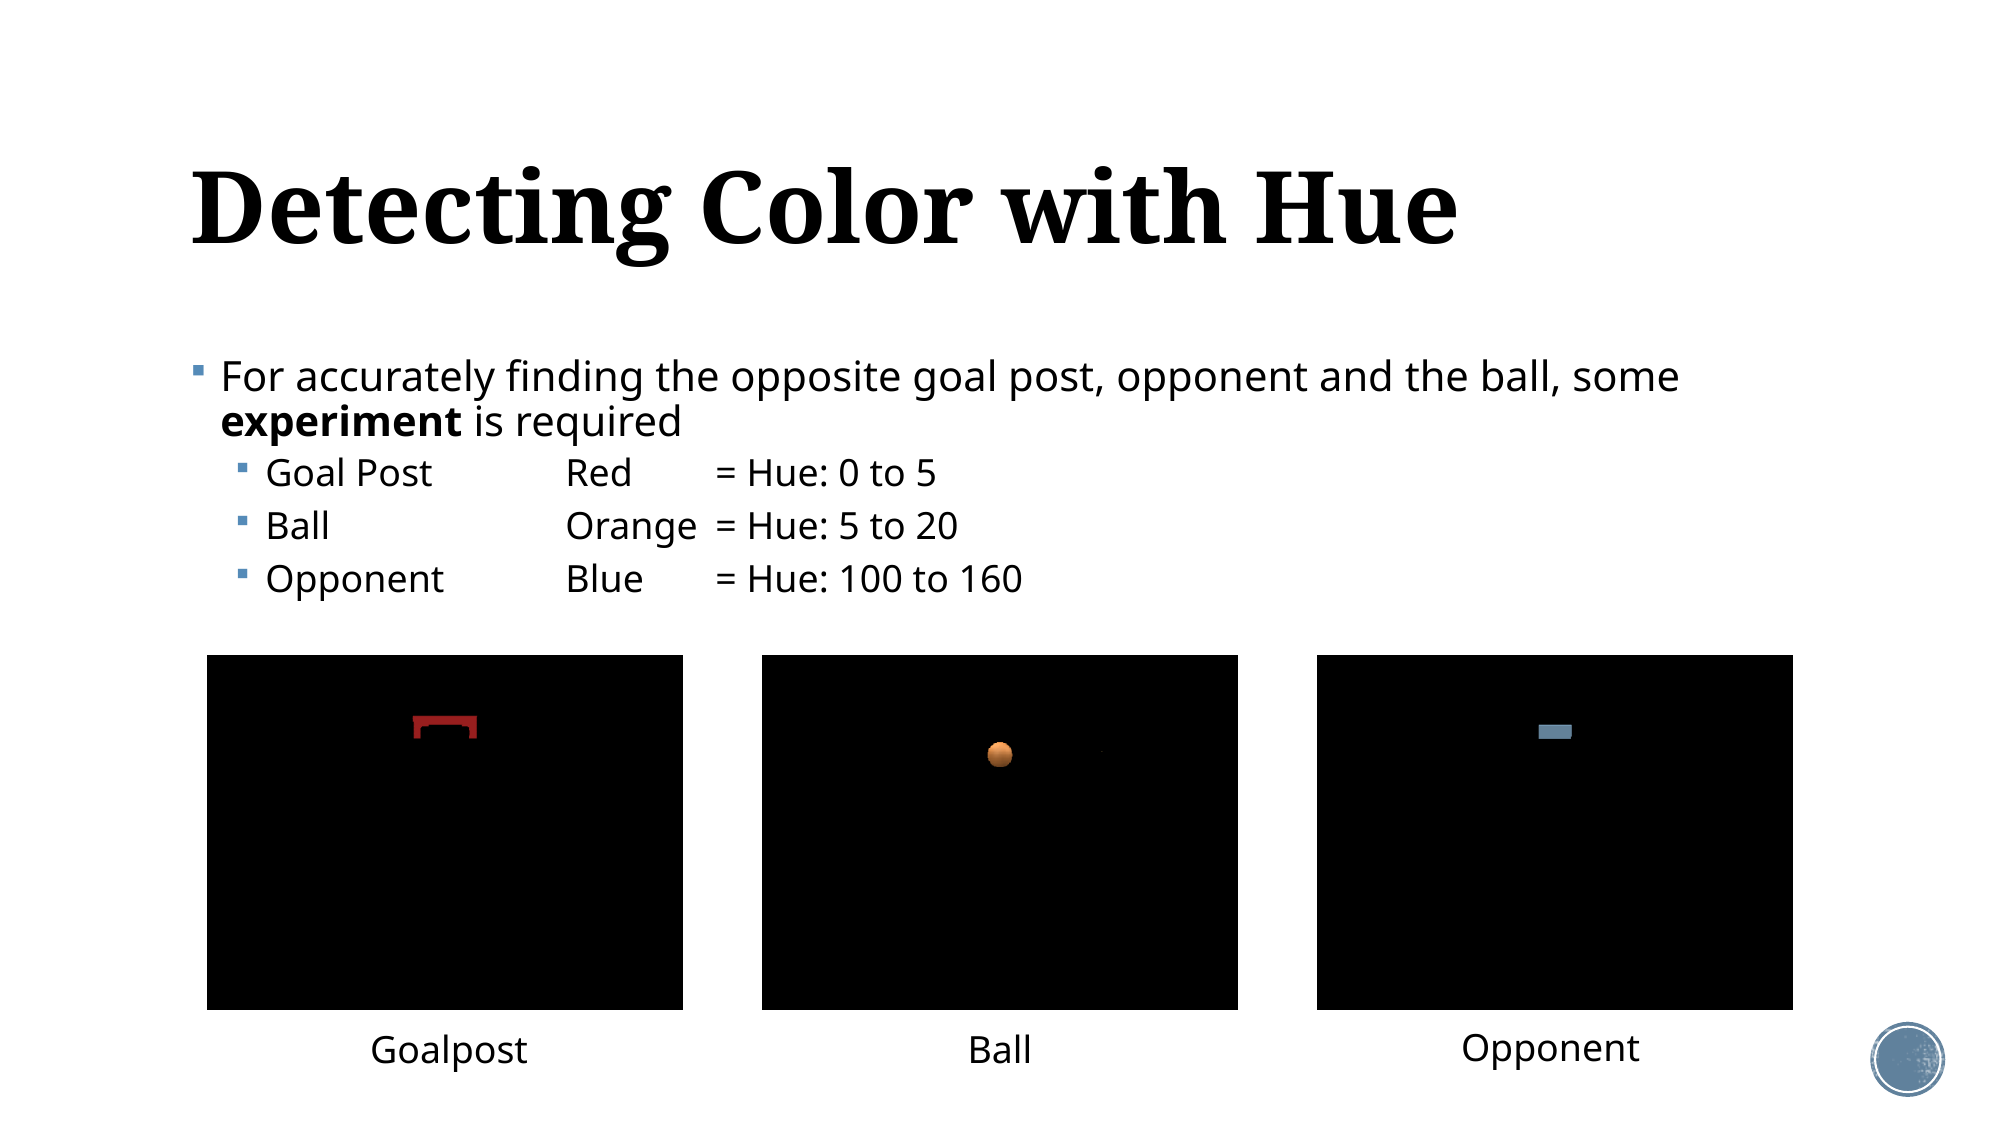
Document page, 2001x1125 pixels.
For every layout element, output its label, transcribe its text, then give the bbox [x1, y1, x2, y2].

picture [762, 655, 1238, 1010]
text_box Goalpost [277, 1018, 622, 1079]
text_box Opponent [1378, 1016, 1723, 1077]
list For accurately finding the opposite goal post, opponent and the ball, some experiment is required Goal Post Red = Hue: 0 to 5 Ball Orange = Hue: 5 to 20 Opponent Blue = Hue: 100 to 160 [175, 348, 1826, 1013]
picture [207, 655, 683, 1010]
picture [1317, 655, 1793, 1010]
title Detecting Color with Hue [175, 79, 1826, 344]
text_box Ball [827, 1018, 1173, 1079]
